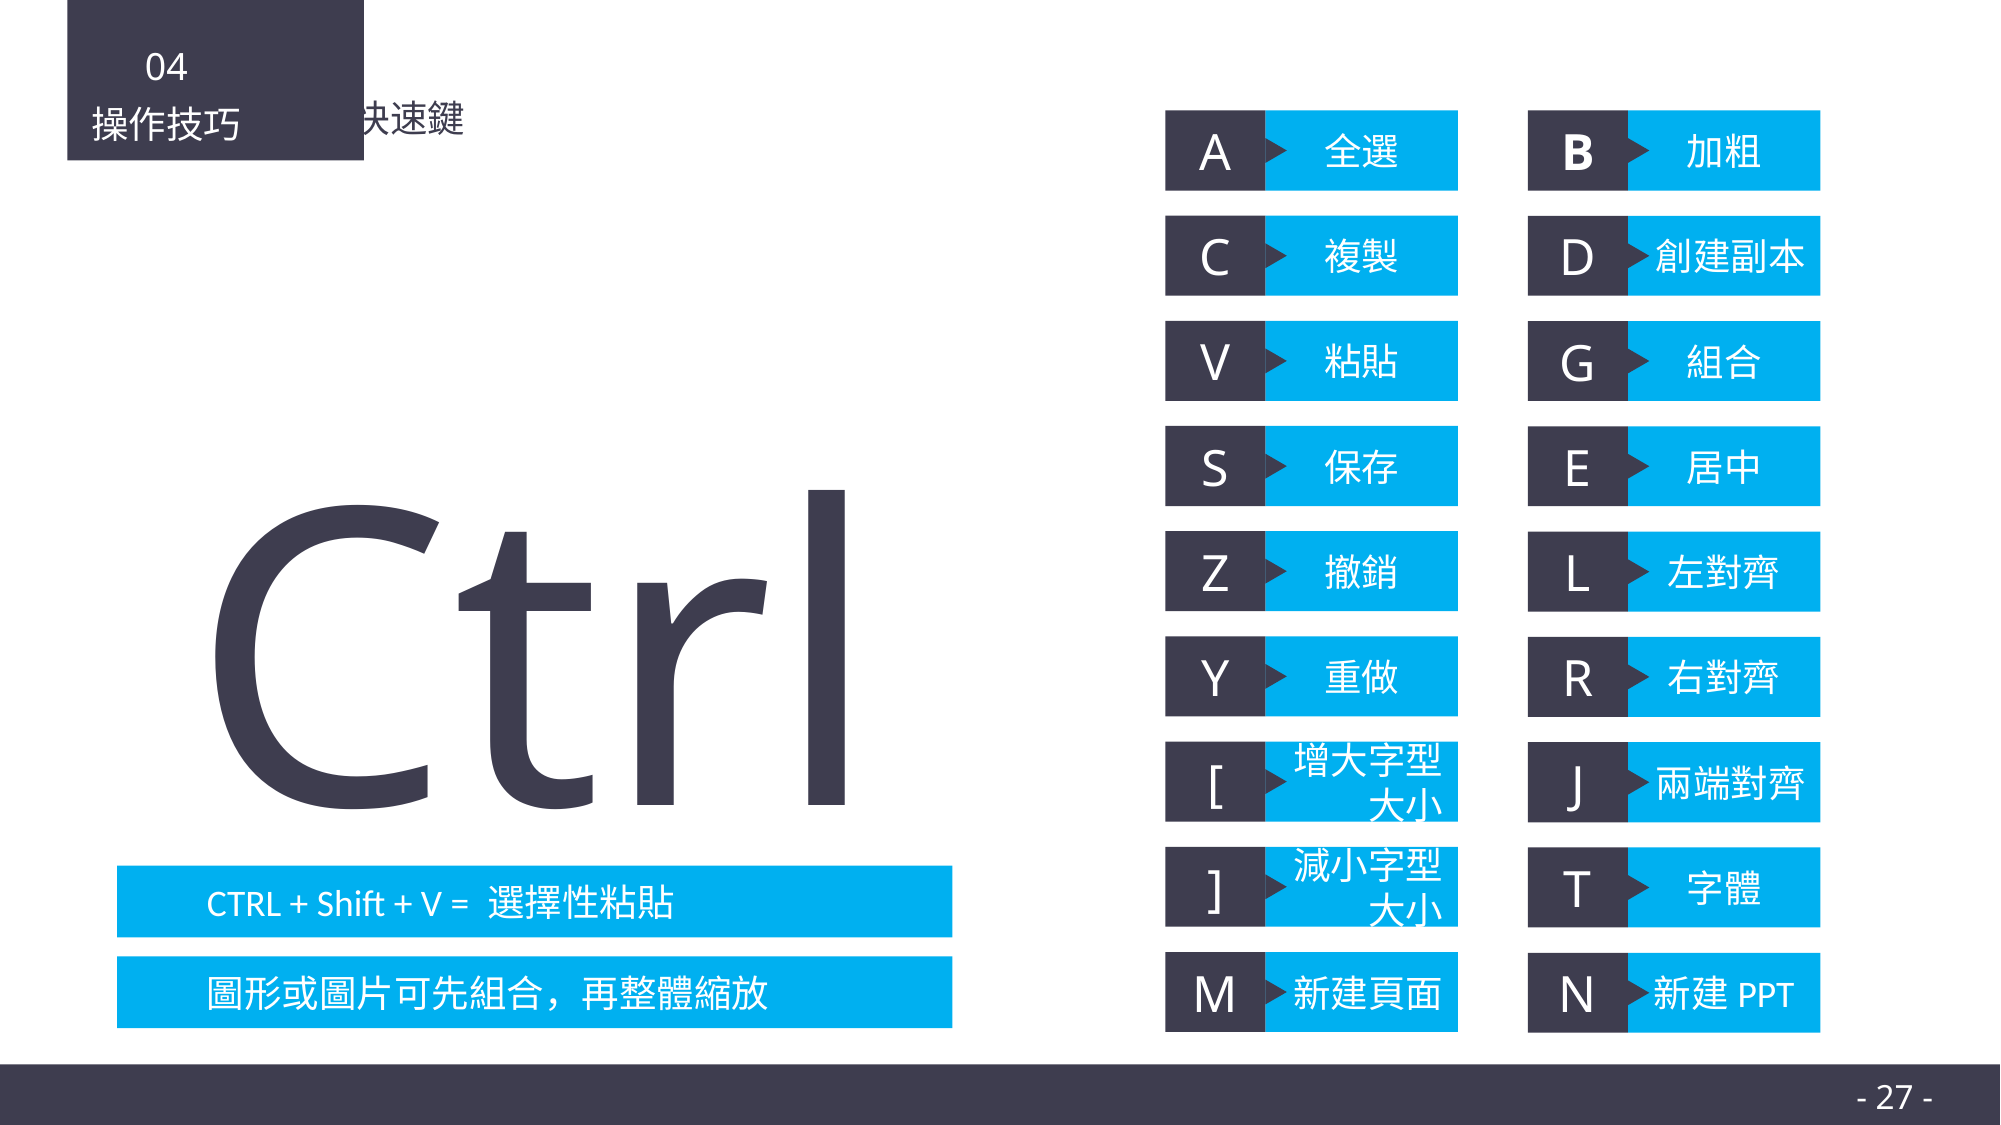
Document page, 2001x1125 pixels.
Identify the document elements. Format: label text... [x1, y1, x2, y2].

text_box Ctrl [175, 383, 896, 865]
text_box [1165, 636, 1458, 717]
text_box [1527, 110, 1821, 191]
text_box 4.1 快速鍵 [273, 87, 928, 148]
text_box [1527, 952, 1821, 1033]
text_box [1527, 215, 1821, 297]
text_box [1165, 846, 1458, 927]
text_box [1165, 110, 1458, 191]
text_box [1527, 847, 1821, 928]
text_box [1165, 951, 1458, 1033]
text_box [1165, 425, 1458, 507]
text_box 04 操作技巧 [67, 21, 266, 154]
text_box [1165, 741, 1458, 822]
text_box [1527, 320, 1821, 402]
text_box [1165, 530, 1458, 612]
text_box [1527, 741, 1821, 823]
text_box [1527, 425, 1821, 507]
text_box CTRL + Shift + V = 選擇性粘貼 [117, 865, 953, 938]
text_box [1165, 320, 1458, 402]
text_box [1527, 636, 1821, 718]
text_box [1165, 215, 1458, 296]
text_box 圖形或圖片可先組合，再整體縮放 [117, 956, 953, 1029]
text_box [1527, 531, 1821, 612]
